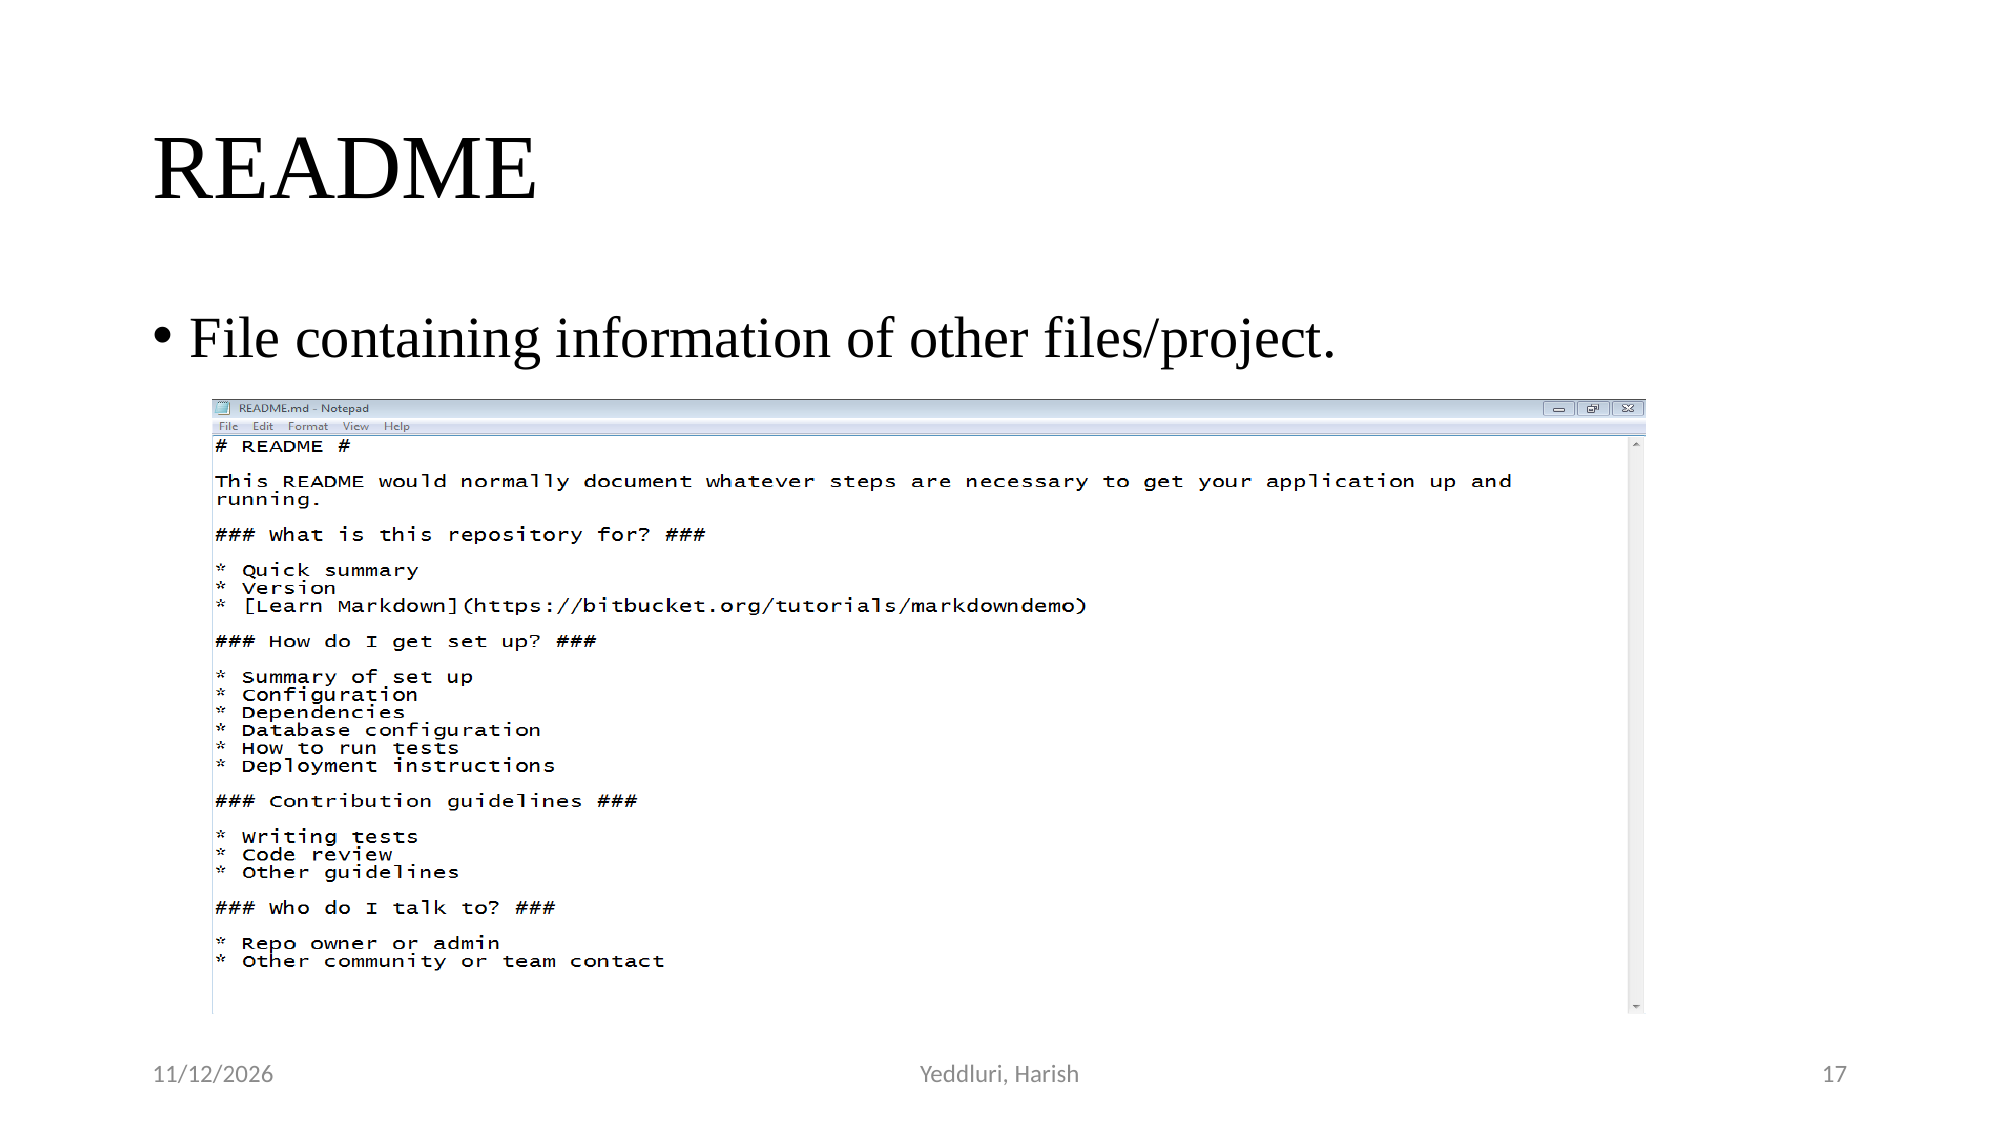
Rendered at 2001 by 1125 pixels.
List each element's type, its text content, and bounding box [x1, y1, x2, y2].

footer Yeddluri, Harish [662, 1042, 1338, 1103]
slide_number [137, 1042, 588, 1103]
list File containing information of other files/project. [137, 299, 1863, 1014]
picture [212, 399, 1646, 1014]
title README [137, 59, 1863, 278]
slide_number 17 [1412, 1042, 1863, 1103]
